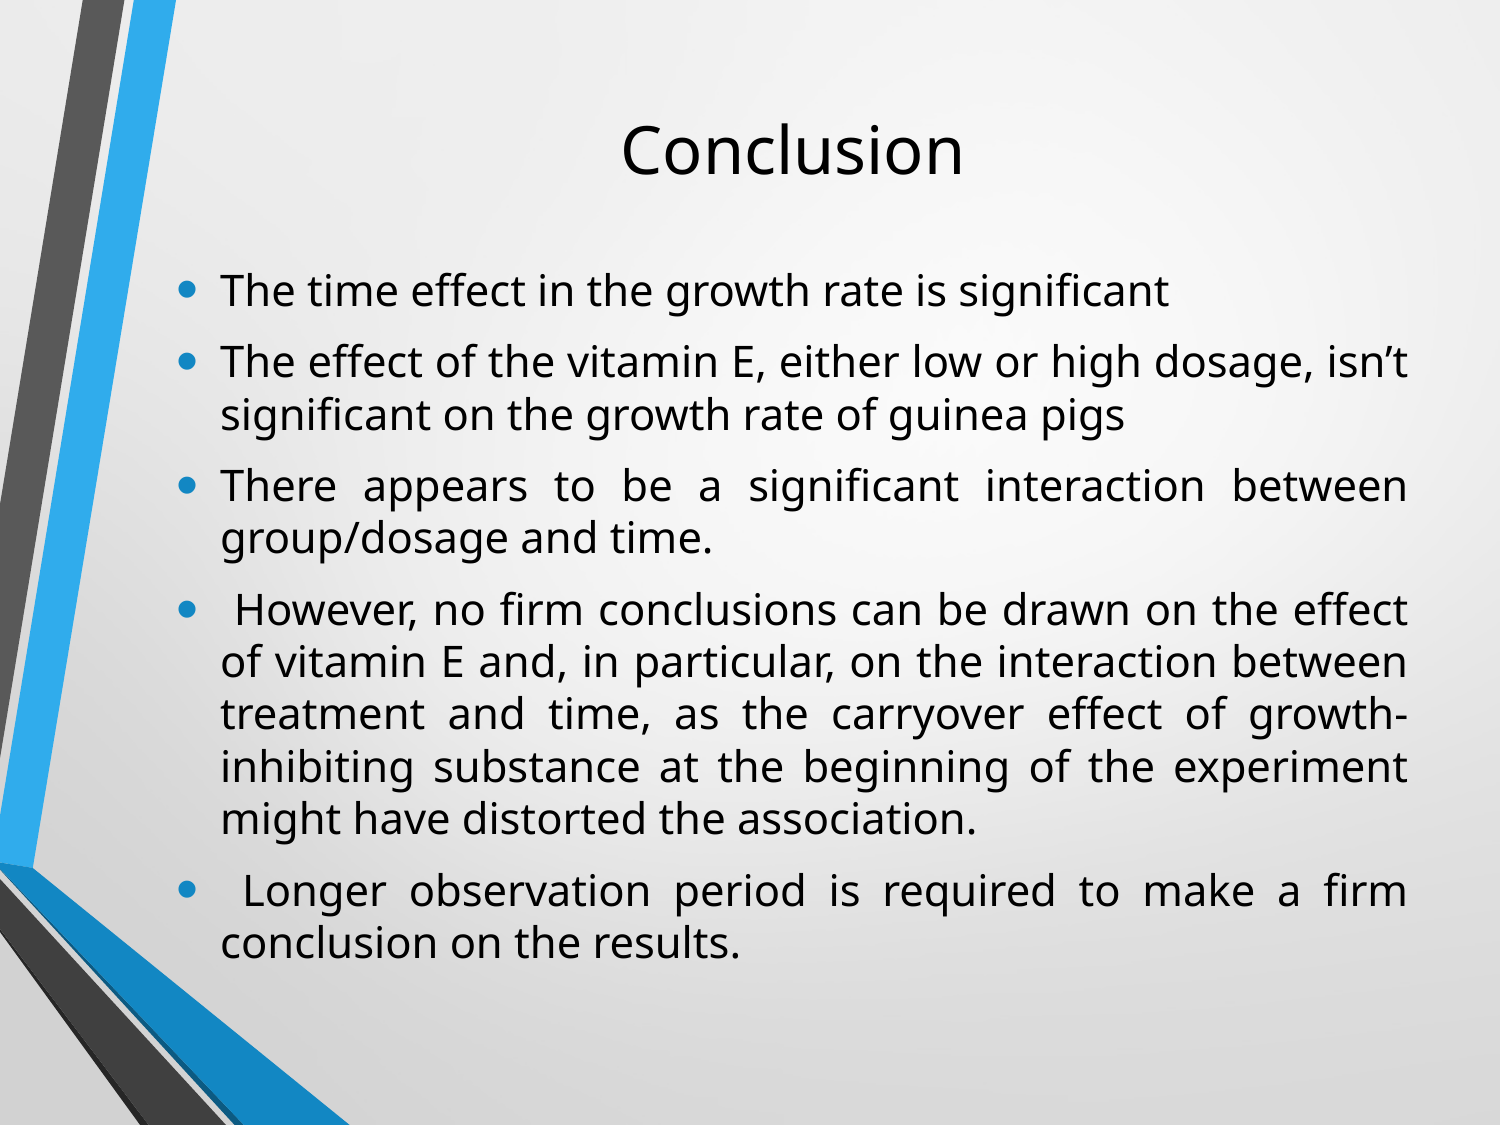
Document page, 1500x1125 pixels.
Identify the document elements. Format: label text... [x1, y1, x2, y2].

list The time effect in the growth rate is significant The effect of the vitamin E, either low or high dosage, isn’t significant on the growth rate of guinea pigs There appears to be a significant interaction between group/dosage and time. However, no firm conclusions can be drawn on the effect of vitamin E and, in particular, on the interaction between treatment and time, as the carryover effect of growth-inhibiting substance at the beginning of the experiment might have distorted the association. Longer observation period is required to make a firm conclusion on the results. [161, 255, 1425, 985]
title Conclusion [161, 75, 1425, 220]
